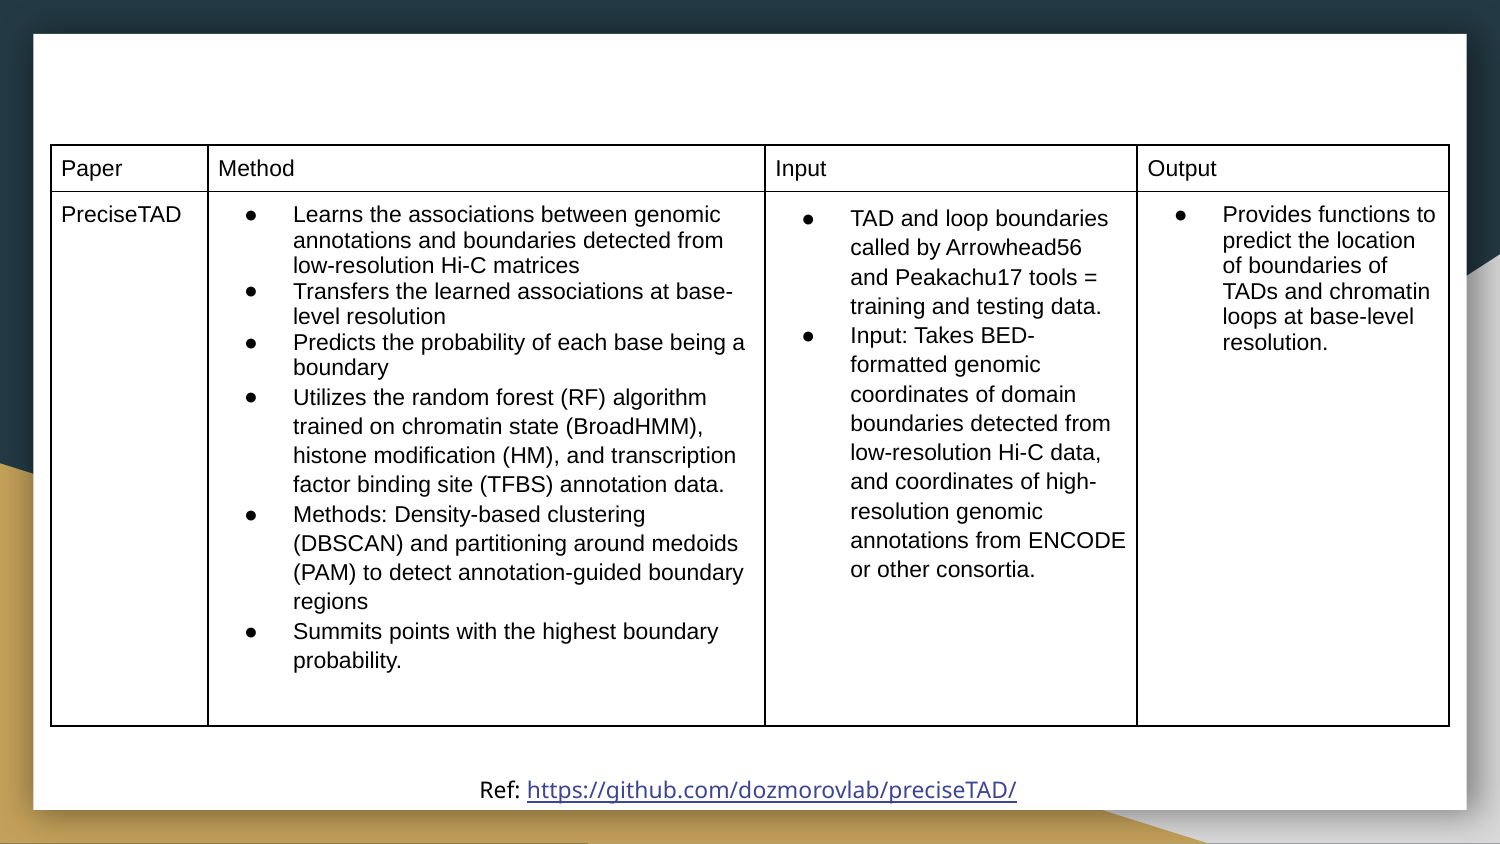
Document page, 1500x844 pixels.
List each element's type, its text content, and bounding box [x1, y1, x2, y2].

table_header Method [209, 146, 764, 191]
text_box Ref: https://github.com/dozmorovlab/preciseTAD/ [464, 761, 1036, 844]
table_cell Learns the associations between genomic annotations and boundaries detected from low-resolution Hi-C matrices Transfers the learned associations at base-level resolution Predicts the probability of each base being a boundary Utilizes the random forest (RF) algorithm trained on chromatin state (BroadHMM), histone modification (HM), and transcription factor binding site (TFBS) annotation data. Methods: Density-based clustering (DBSCAN) and partitioning around medoids (PAM) to detect annotation-guided boundary regions Summits points with the highest boundary probability. [209, 192, 764, 725]
table_cell Provides functions to predict the location of boundaries of TADs and chromatin loops at base-level resolution. [1138, 192, 1448, 725]
table_cell PreciseTAD [52, 192, 207, 725]
table_cell TAD and loop boundaries called by Arrowhead56 and Peakachu17 tools = training and testing data. Input: Takes BED-formatted genomic coordinates of domain boundaries detected from low-resolution Hi-C data, and coordinates of high-resolution genomic annotations from ENCODE or other consortia. [766, 192, 1136, 725]
table_header Paper [52, 146, 207, 191]
table_header Output [1138, 146, 1448, 191]
table_header Input [766, 146, 1136, 191]
